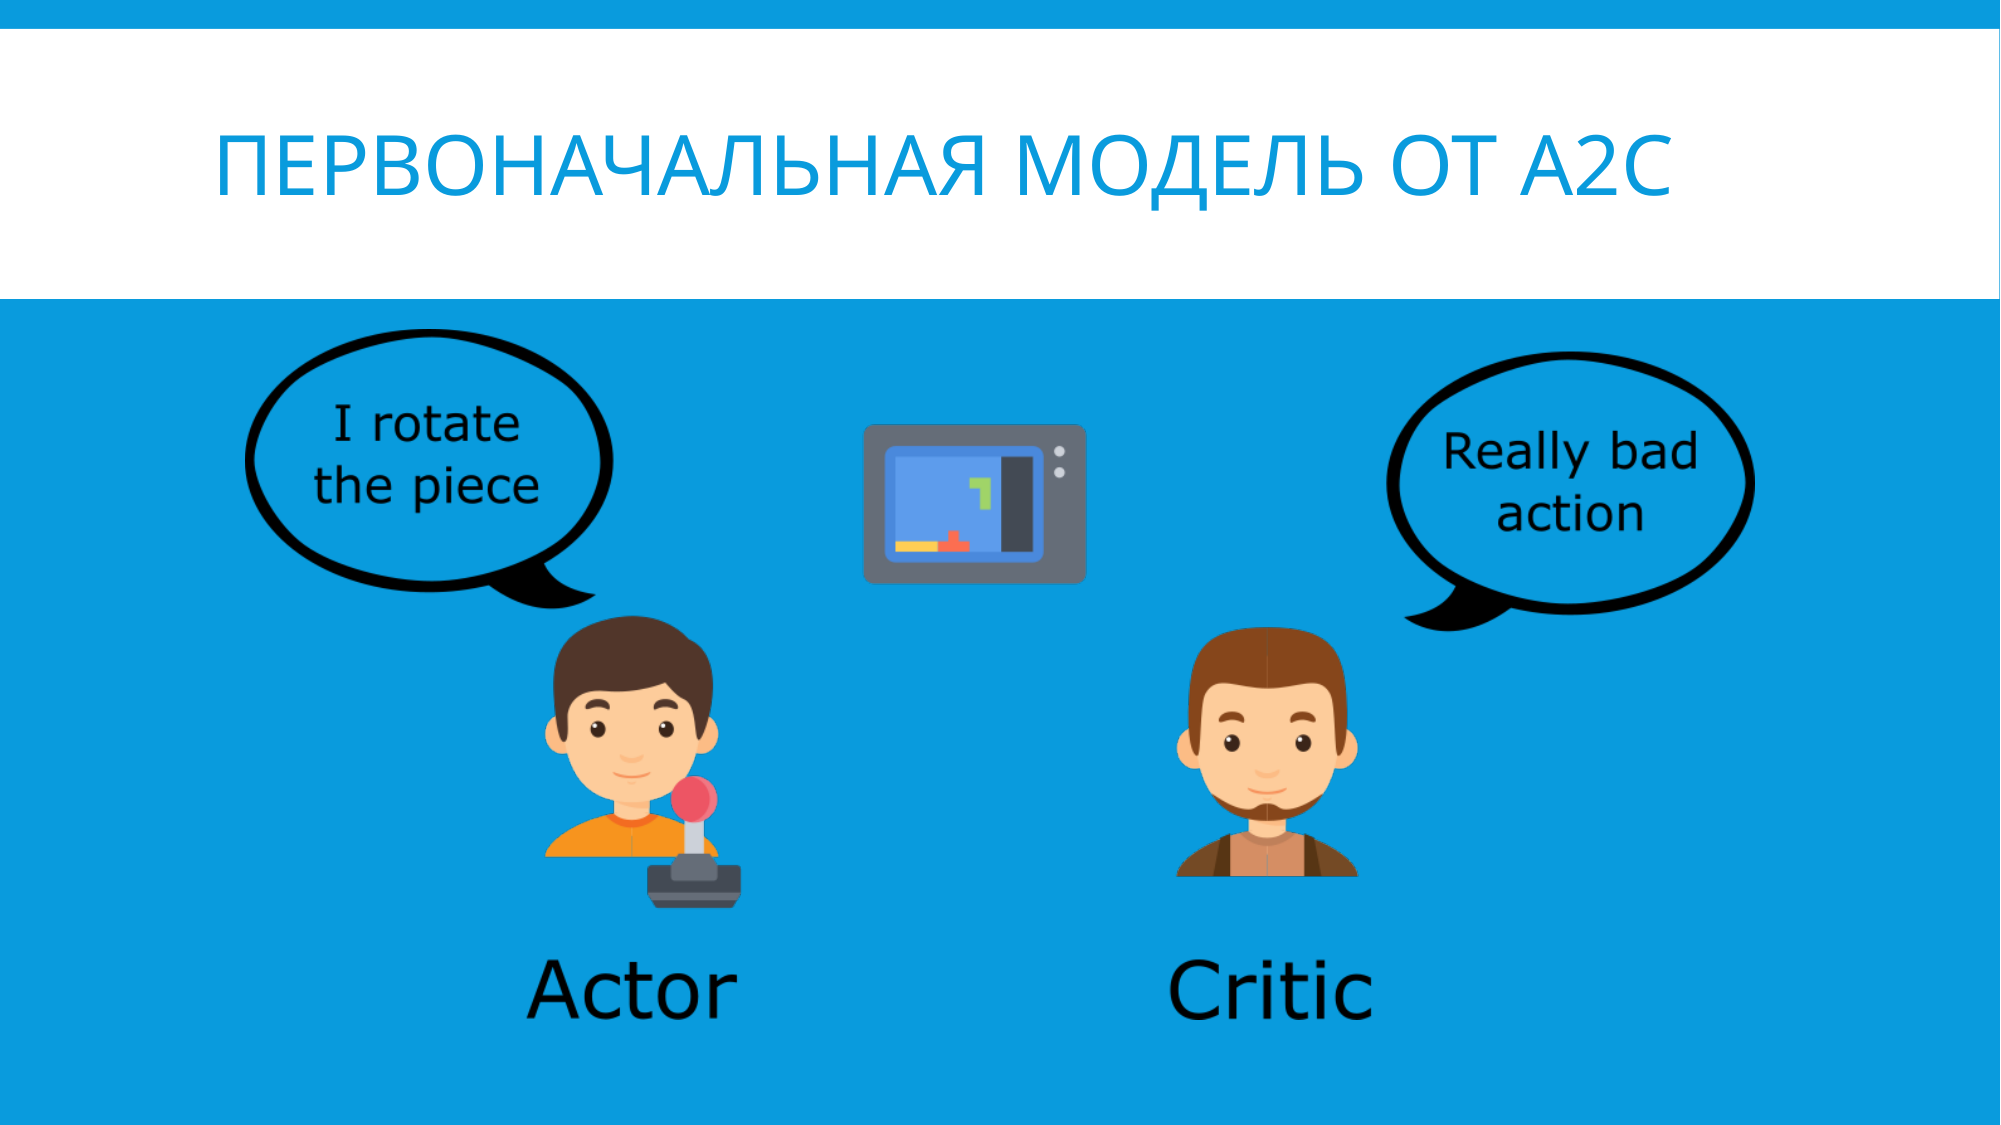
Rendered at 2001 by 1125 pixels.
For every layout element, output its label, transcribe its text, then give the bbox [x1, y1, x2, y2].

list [245, 329, 1755, 1021]
title Первоначальная модель от A2c [197, 46, 1803, 295]
